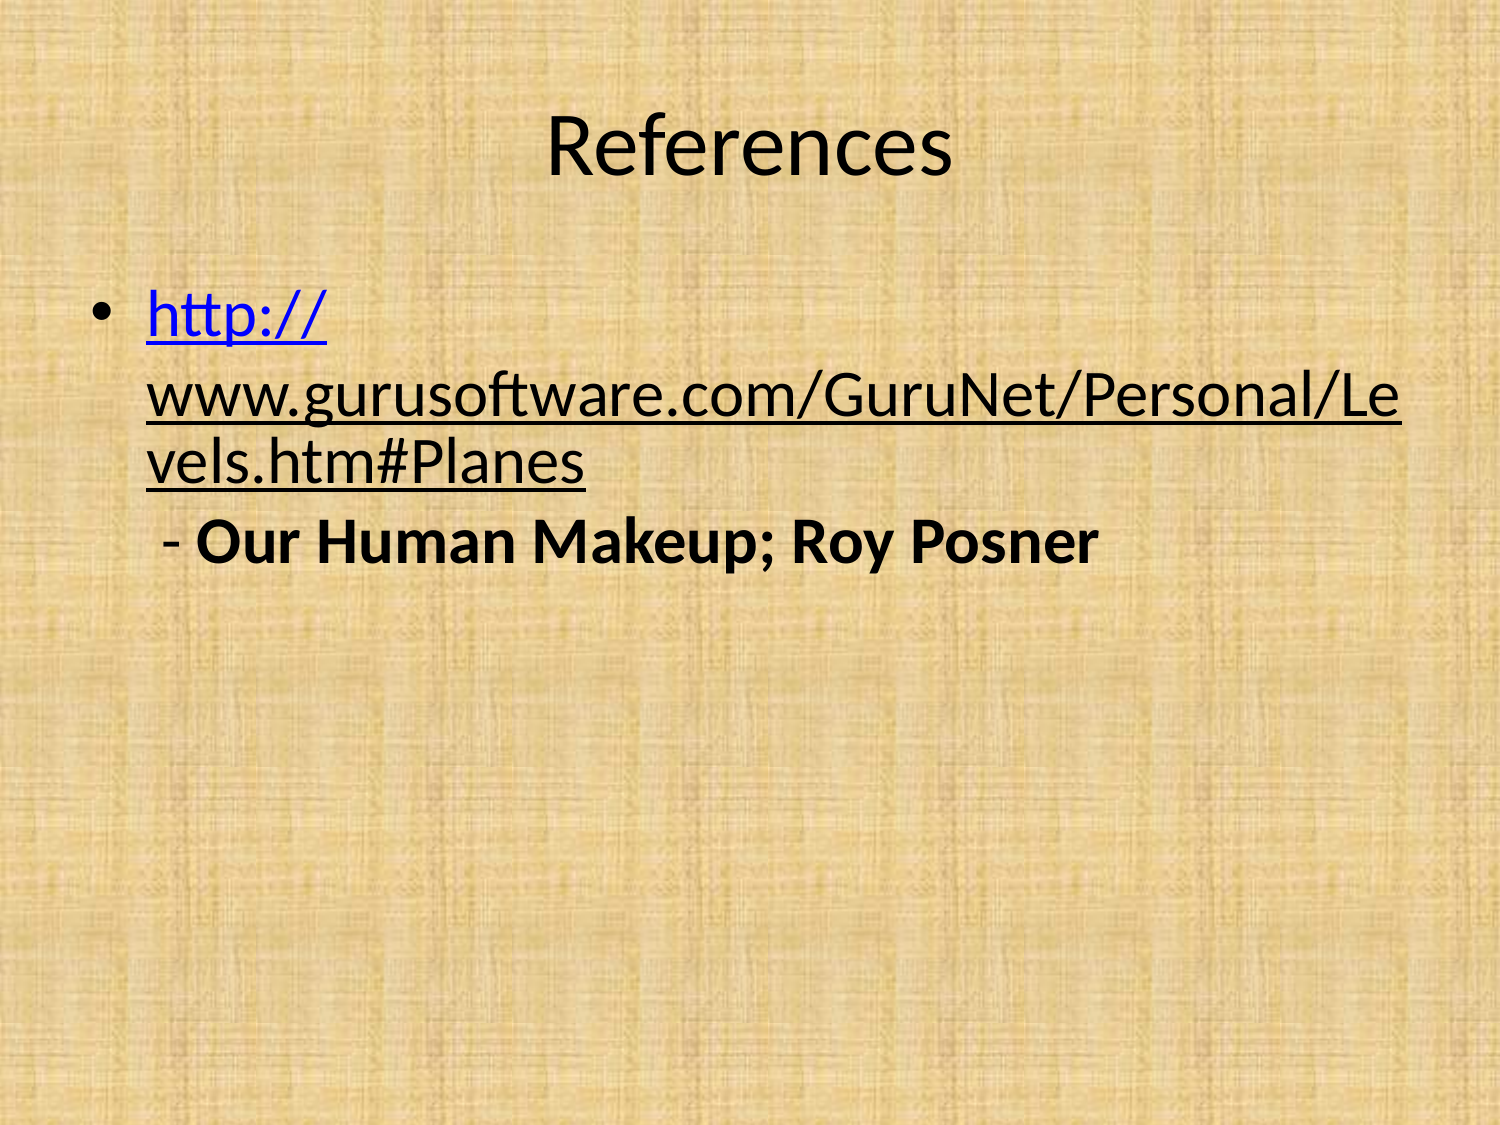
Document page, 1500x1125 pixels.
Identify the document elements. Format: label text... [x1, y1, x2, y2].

list http://www.gurusoftware.com/GuruNet/Personal/Levels.htm#Planes - Our Human Makeup; Roy Posner [75, 262, 1425, 1005]
picture [0, 0, 1500, 1125]
title References [75, 45, 1425, 233]
